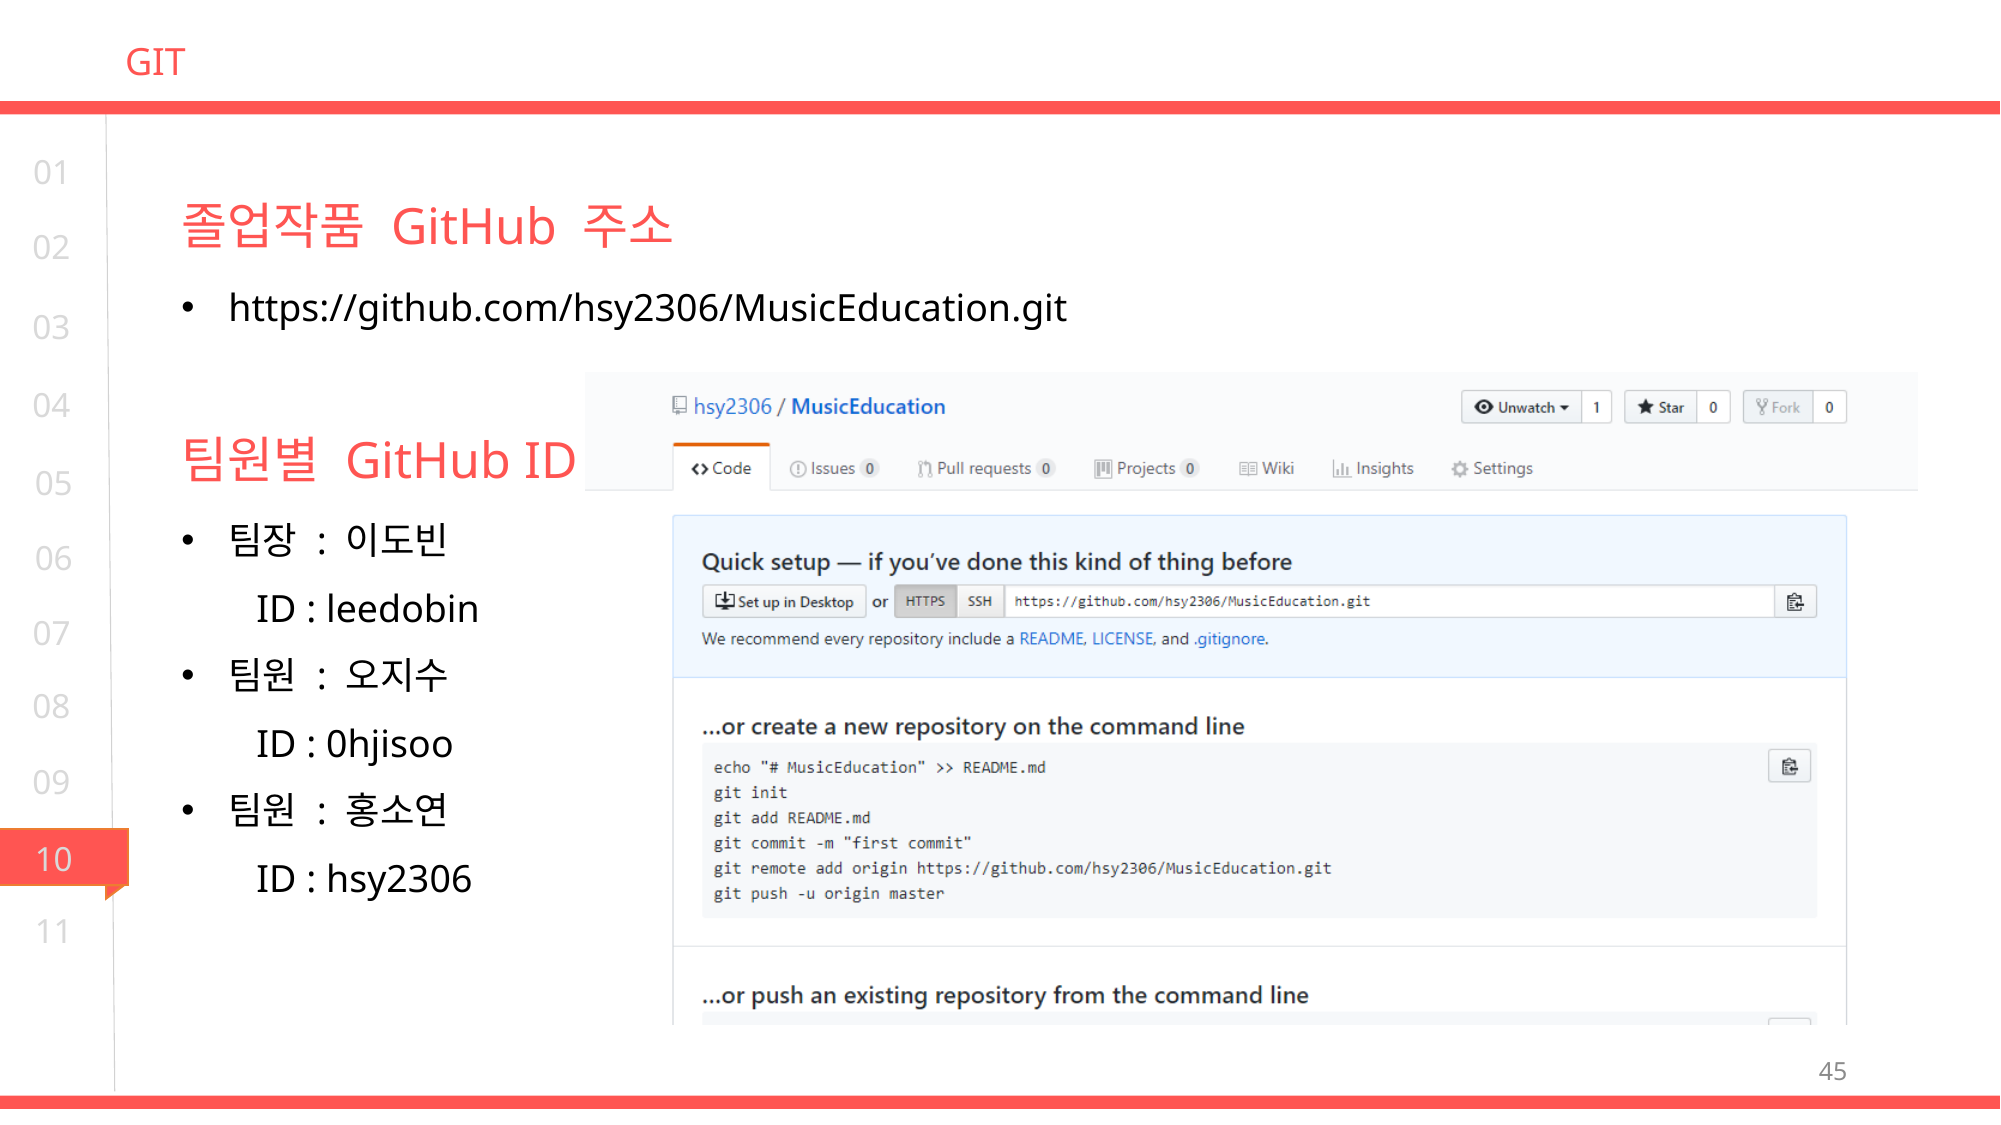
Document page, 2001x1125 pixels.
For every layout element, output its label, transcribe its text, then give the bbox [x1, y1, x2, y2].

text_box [105, 899, 115, 1092]
text_box 03 [17, 298, 92, 354]
text_box 04 [17, 376, 92, 432]
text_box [105, 107, 115, 828]
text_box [0, 828, 129, 899]
text_box GIT [110, 30, 716, 91]
text_box 09 [17, 754, 92, 809]
text_box 02 [17, 218, 92, 274]
text_box 11 [19, 902, 94, 958]
text_box [0, 1095, 2000, 1109]
text_box 06 [19, 529, 94, 585]
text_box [166, 187, 1849, 330]
slide_number 45 [1412, 1042, 1863, 1103]
text_box 07 [17, 604, 92, 660]
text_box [166, 420, 1849, 910]
text_box 05 [19, 454, 94, 510]
text_box 01 [18, 143, 93, 199]
text_box [0, 101, 2000, 115]
text_box 08 [17, 677, 92, 733]
picture [585, 372, 1918, 1025]
